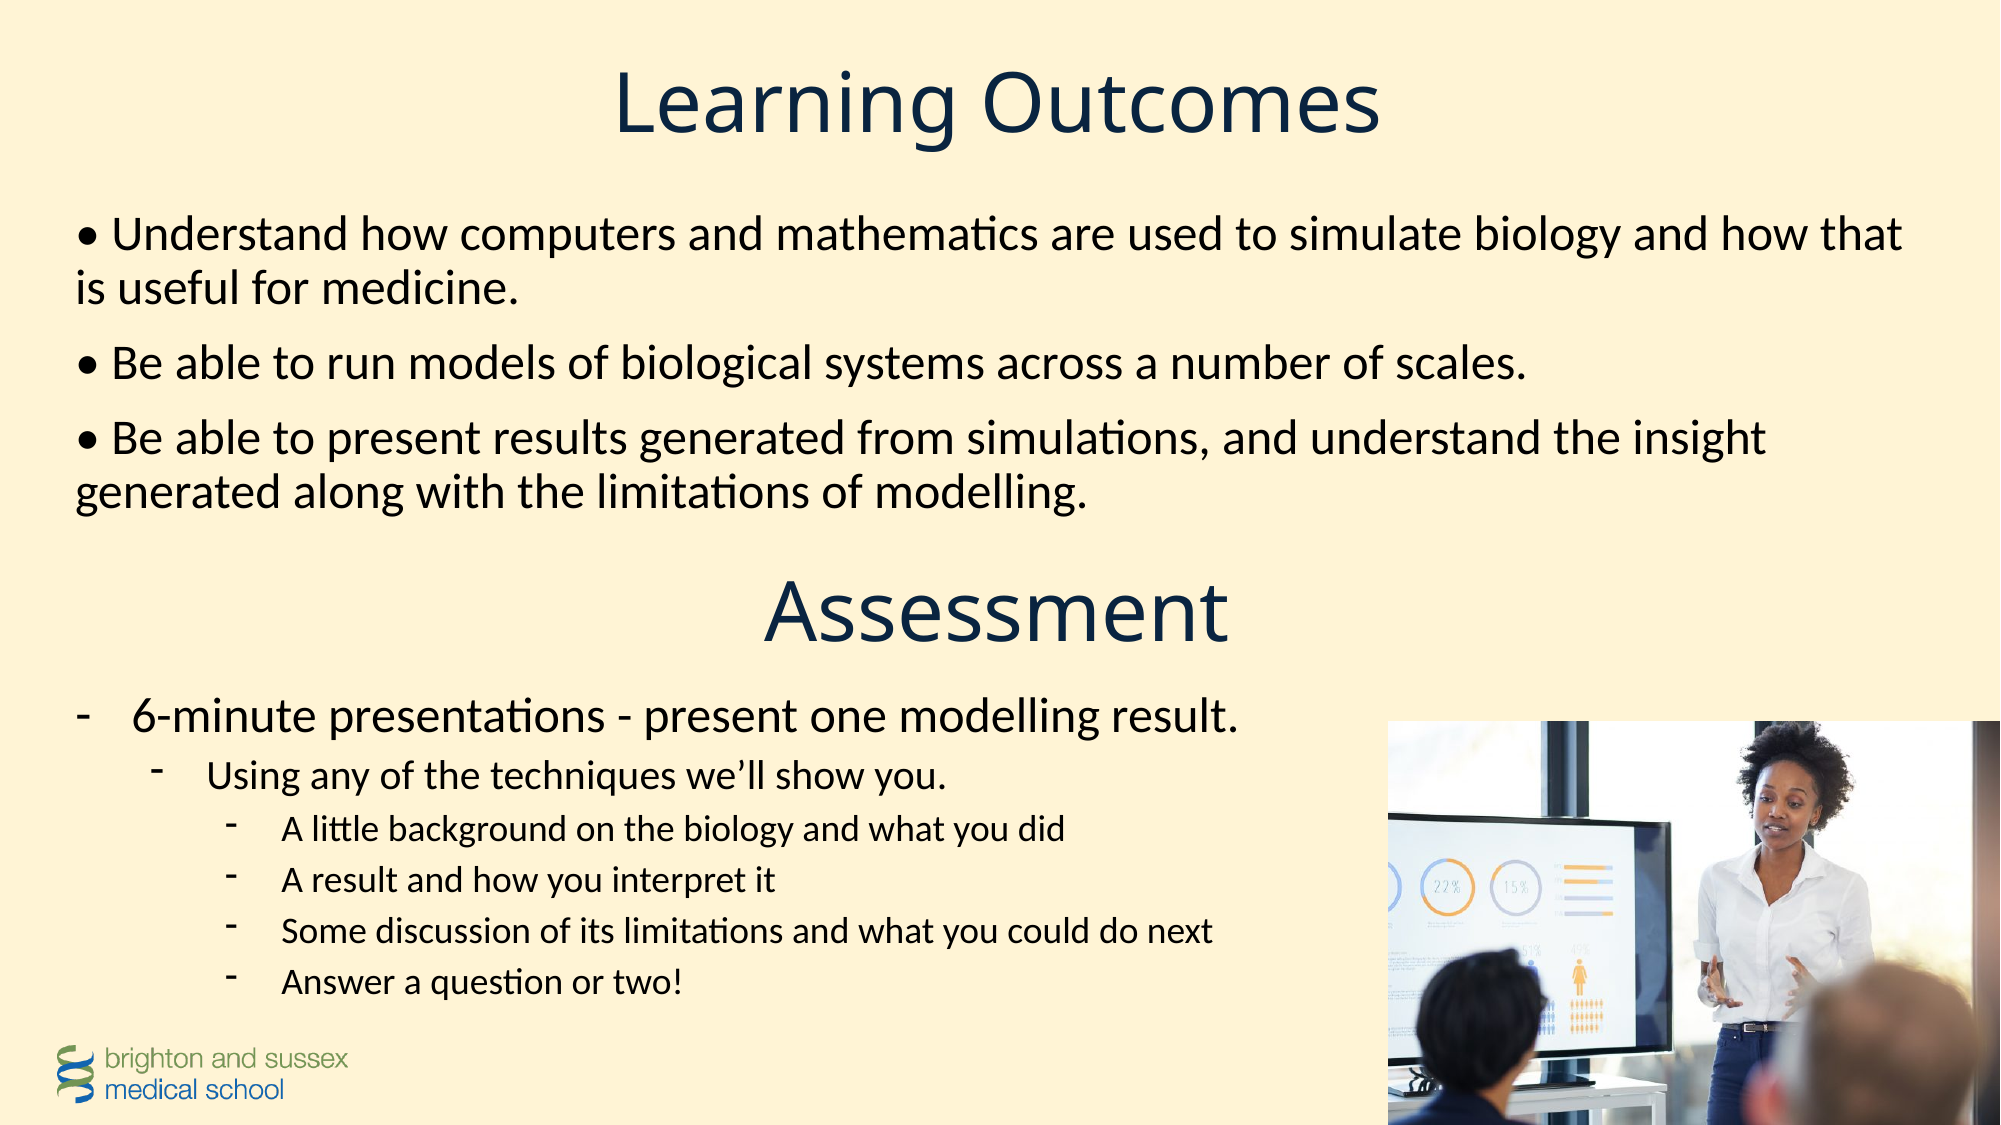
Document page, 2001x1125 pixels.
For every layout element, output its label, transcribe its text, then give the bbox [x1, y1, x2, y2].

picture [54, 1042, 348, 1104]
title Learning Outcomes [60, 52, 1935, 184]
text_box Assessment [59, 562, 1935, 694]
list • Understand how computers and mathematics are used to simulate biology and how that is useful for medicine. • Be able to run models of biological systems across a number of scales. • Be able to present results generated from simulations, and understand the insight generated along with the limitations of modelling. 6-minute presentations - present one modelling result. Using any of the techniques we’ll show you. A little background on the biology and what you did A result and how you interpret it Some discussion of its limitations and what you could do next Answer a question or two! [60, 694, 1935, 1014]
picture [1388, 721, 2000, 1125]
list • Understand how computers and mathematics are used to simulate biology and how that is useful for medicine. • Be able to run models of biological systems across a number of scales. • Be able to present results generated from simulations, and understand the insight generated along with the limitations of modelling. 6-minute presentations - present one modelling result. Using any of the techniques we’ll show you. A little background on the biology and what you did A result and how you interpret it Some discussion of its limitations and what you could do next Answer a question or two! [60, 200, 1935, 562]
